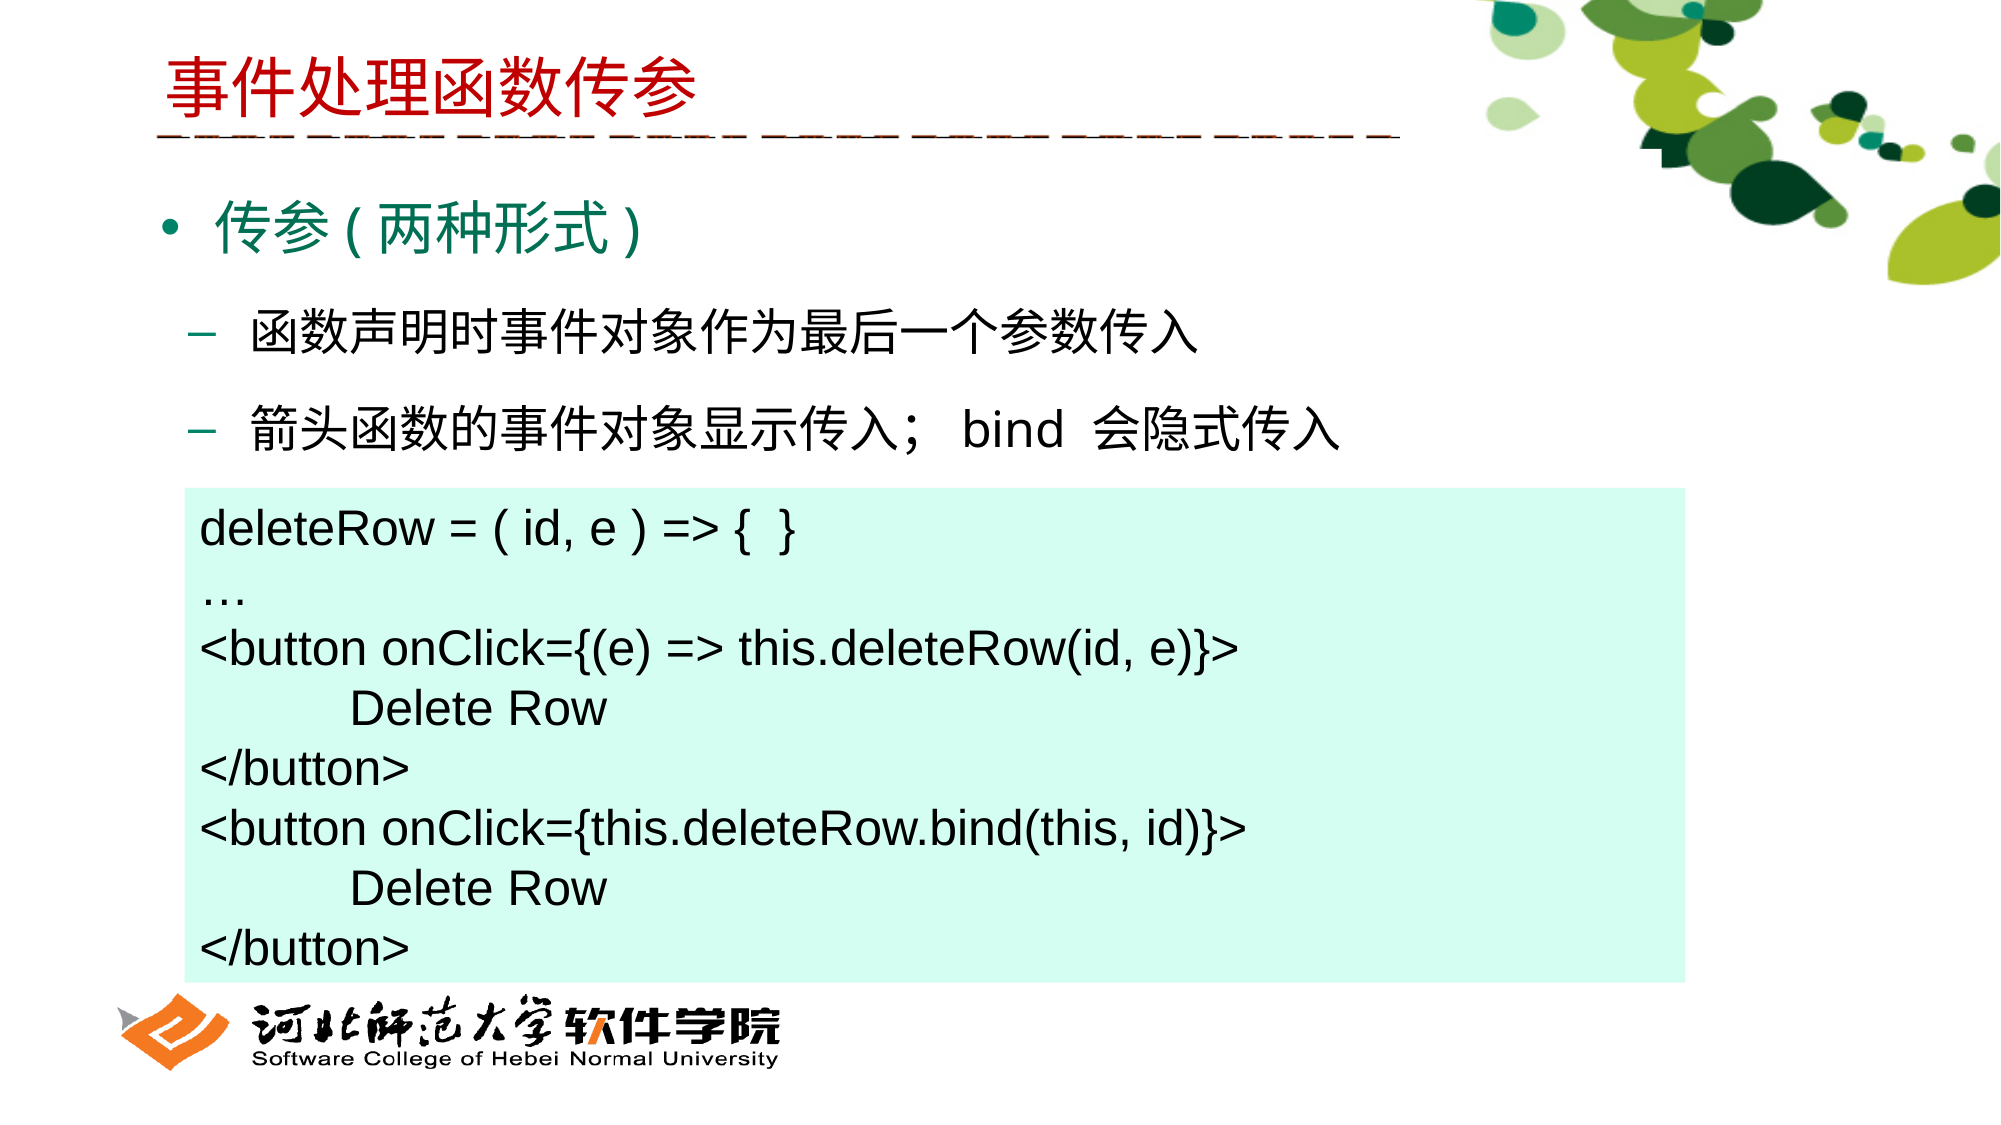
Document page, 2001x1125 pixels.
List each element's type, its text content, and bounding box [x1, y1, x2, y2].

text_box deleteRow = ( id, e ) => { } … <button onClick={(e) => this.deleteRow(id, e)}> Delete Row </button> <button onClick={this.deleteRow.bind(this, id)}> Delete Row </button> [184, 487, 1686, 983]
picture [0, 0, 2001, 1125]
list 传参(两种形式) 函数声明时事件对象作为最后一个参数传入 箭头函数的事件对象显示传入；bind 会隐式传入 [113, 148, 1662, 953]
list 事件处理函数传参 [149, 38, 1392, 120]
